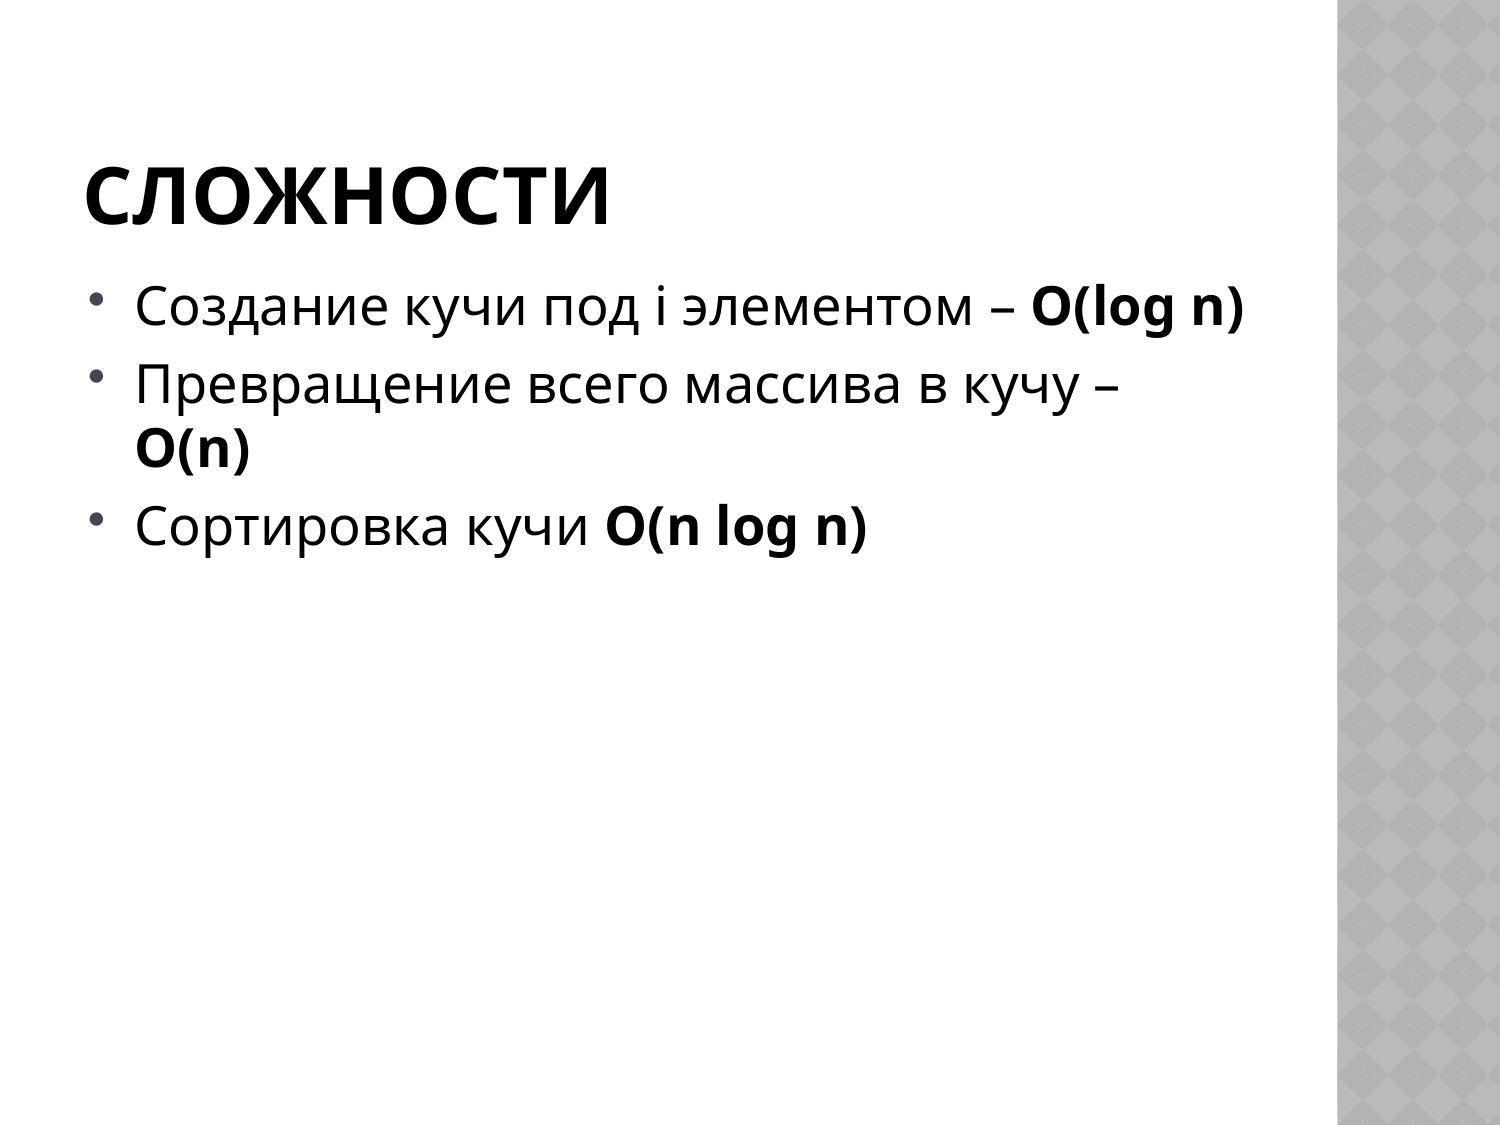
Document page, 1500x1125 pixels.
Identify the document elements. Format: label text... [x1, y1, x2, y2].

title Сложности [75, 52, 1263, 240]
list Создание кучи под i элементом – O(log n) Превращение всего массива в кучу – O(n) Сортировка кучи O(n log n) [75, 264, 1263, 1059]
